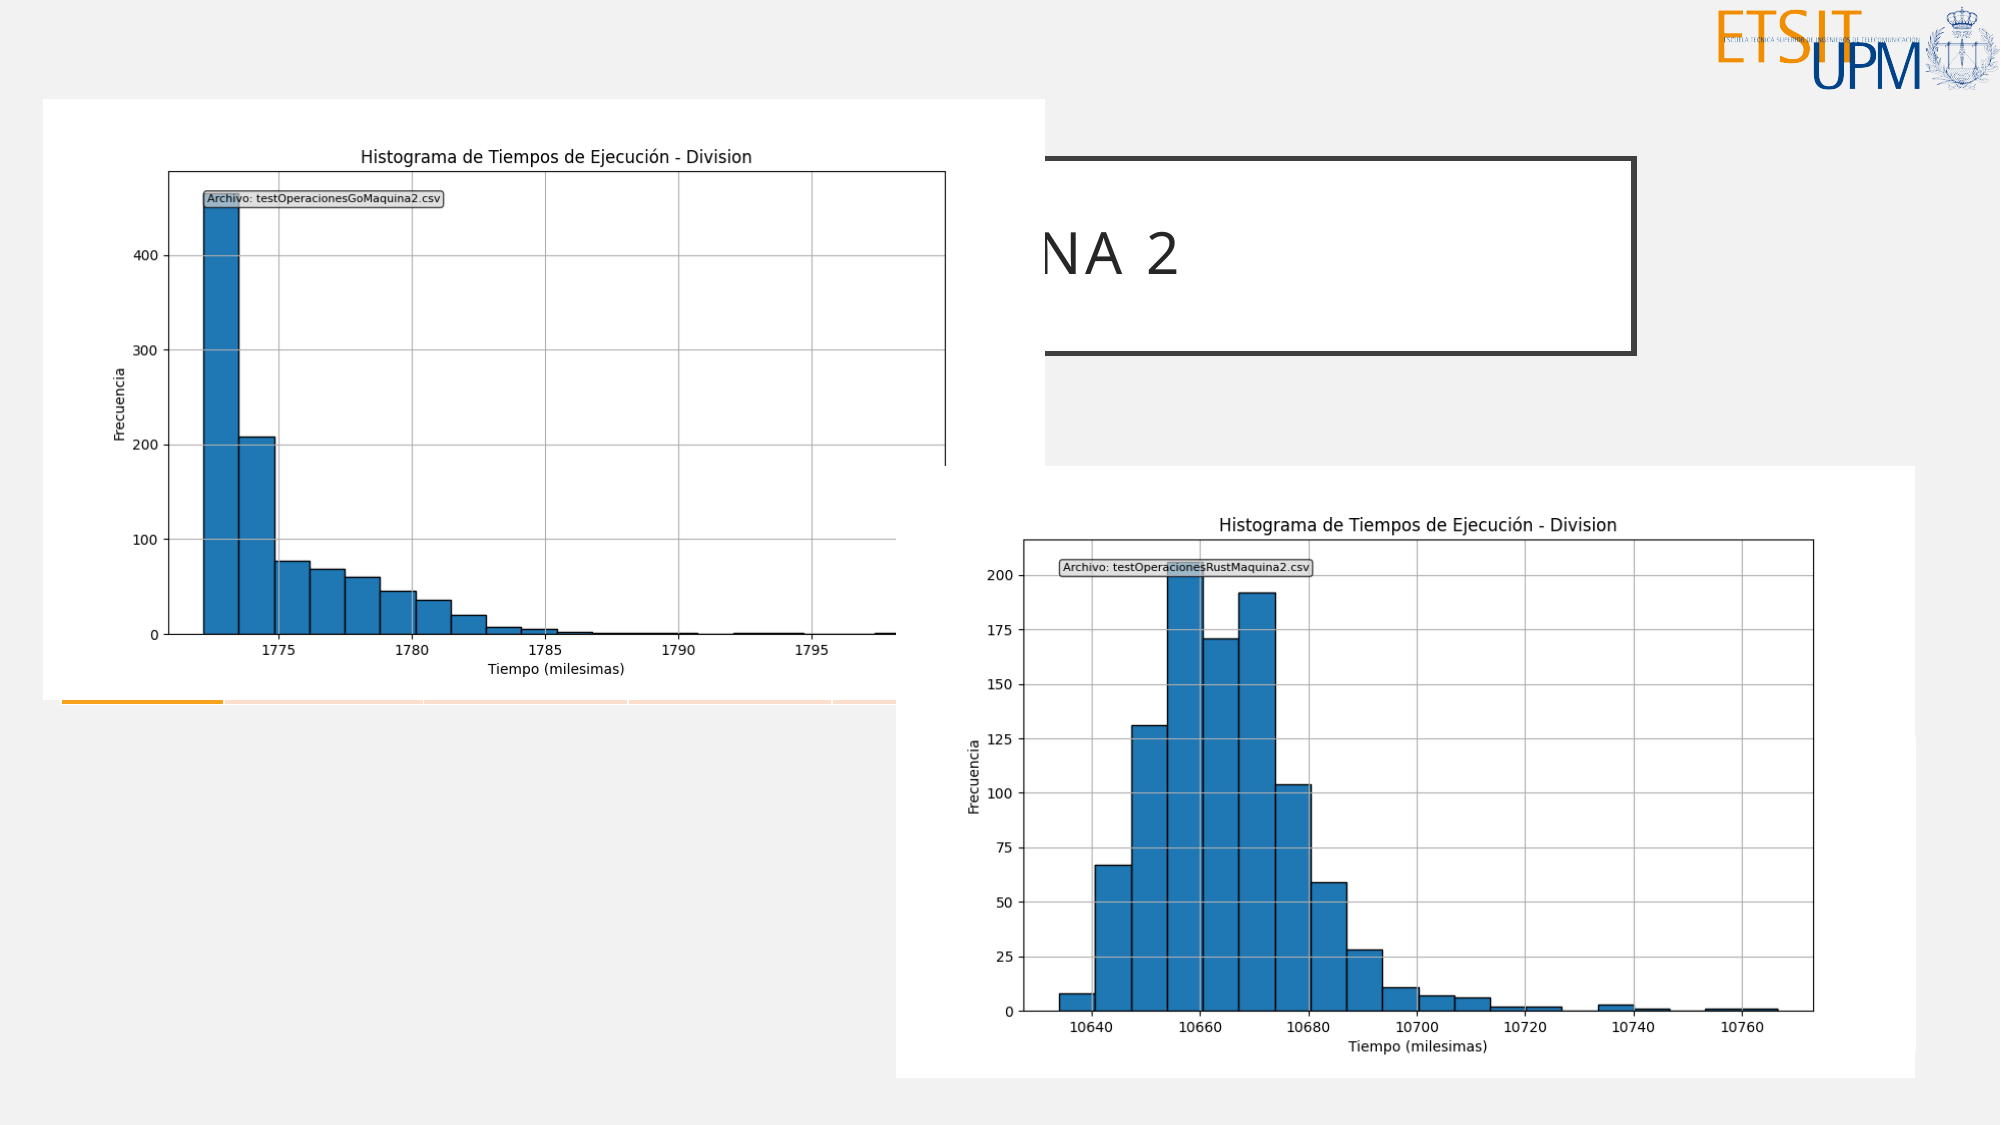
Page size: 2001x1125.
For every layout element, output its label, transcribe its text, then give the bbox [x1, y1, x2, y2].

table_cell 12643,3651 [629, 700, 831, 704]
title Máquina 2 [1045, 156, 1637, 356]
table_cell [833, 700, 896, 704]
picture [1712, 0, 2000, 90]
table_cell GO – M2 [62, 700, 223, 704]
table_cell Coseno [225, 700, 423, 704]
picture [43, 99, 1915, 1078]
table_cell 12800,3516 [424, 700, 627, 704]
